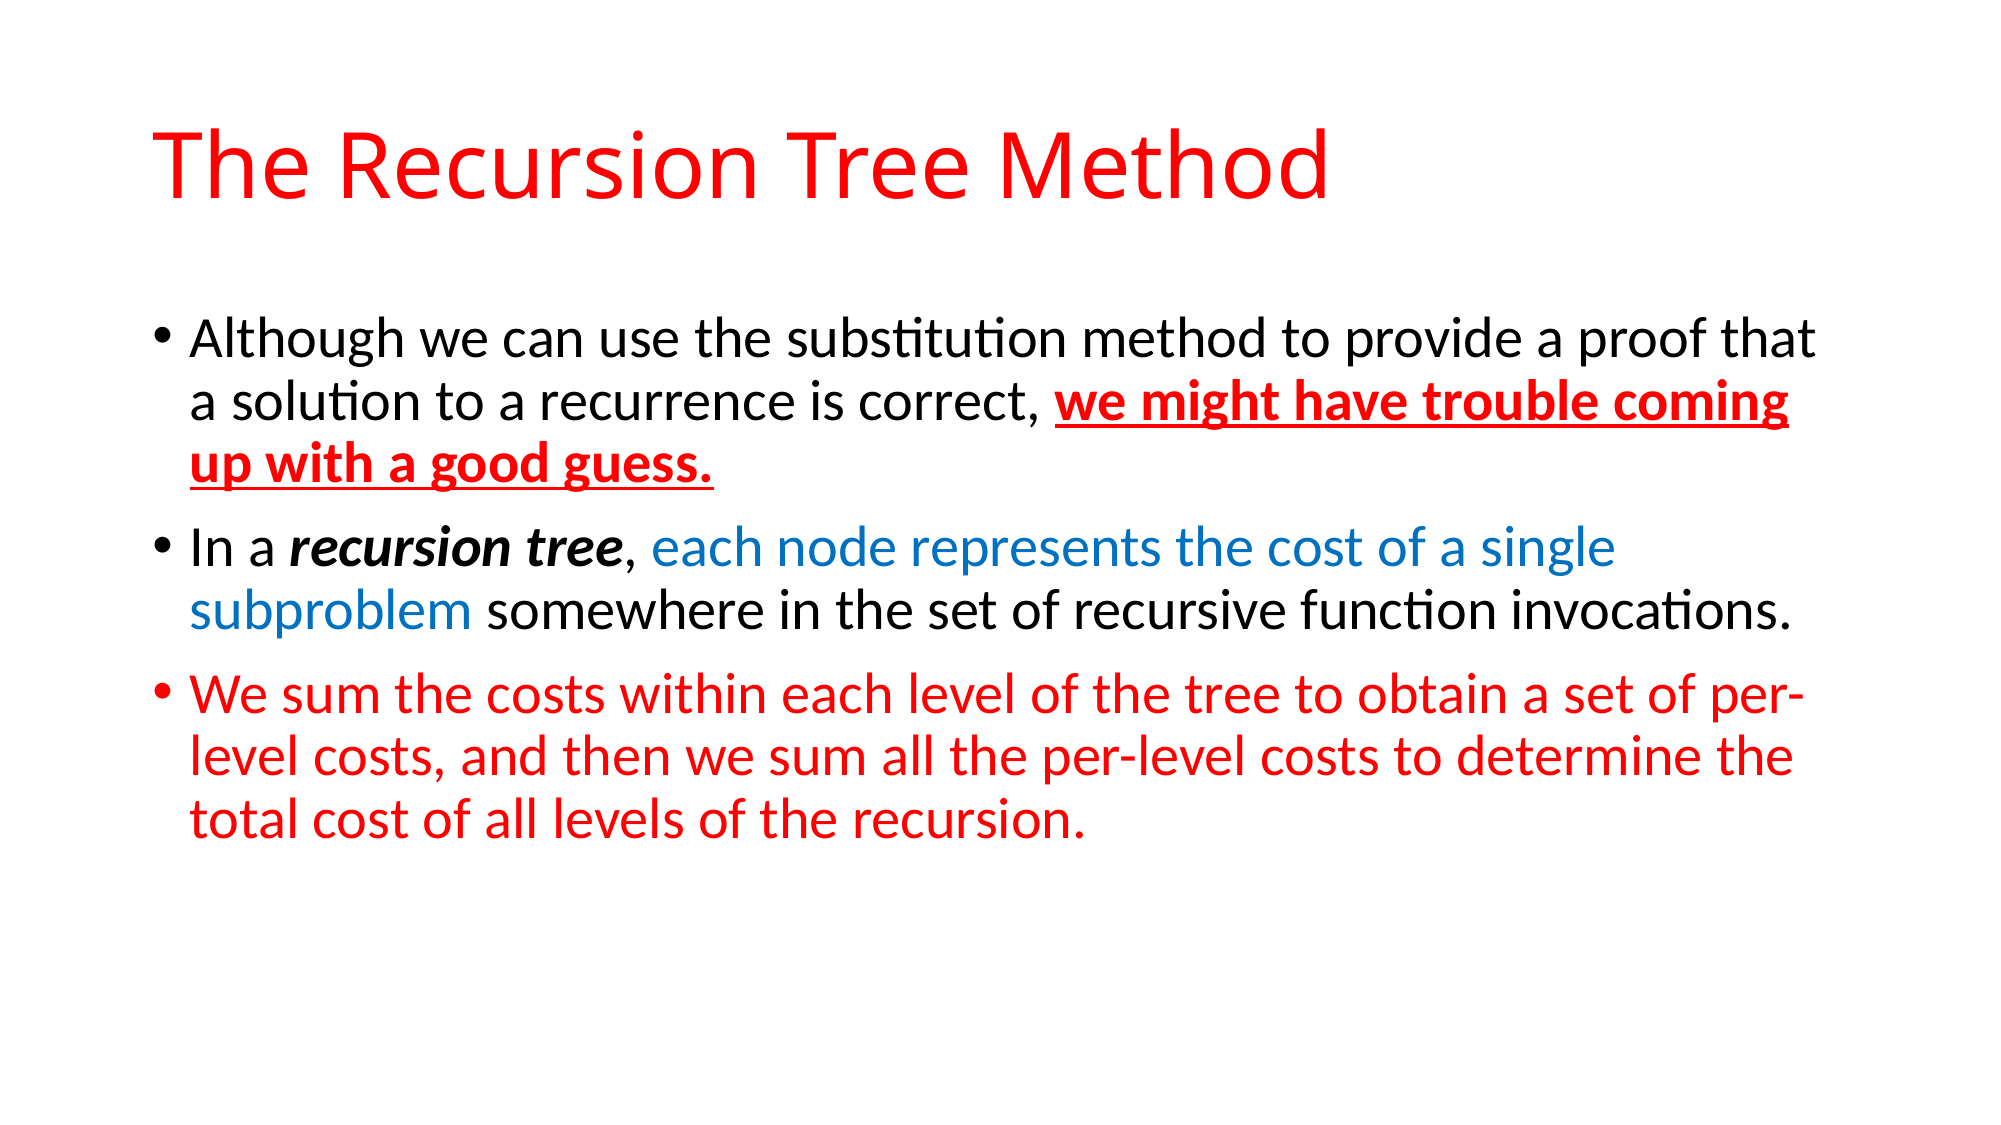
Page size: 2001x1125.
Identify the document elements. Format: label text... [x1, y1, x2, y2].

list Although we can use the substitution method to provide a proof that a solution to a recurrence is correct, we might have trouble coming up with a good guess. In a recursion tree, each node represents the cost of a single subproblem somewhere in the set of recursive function invocations. We sum the costs within each level of the tree to obtain a set of per-level costs, and then we sum all the per-level costs to determine the total cost of all levels of the recursion. [137, 299, 1863, 1014]
title The Recursion Tree Method [137, 59, 1863, 278]
